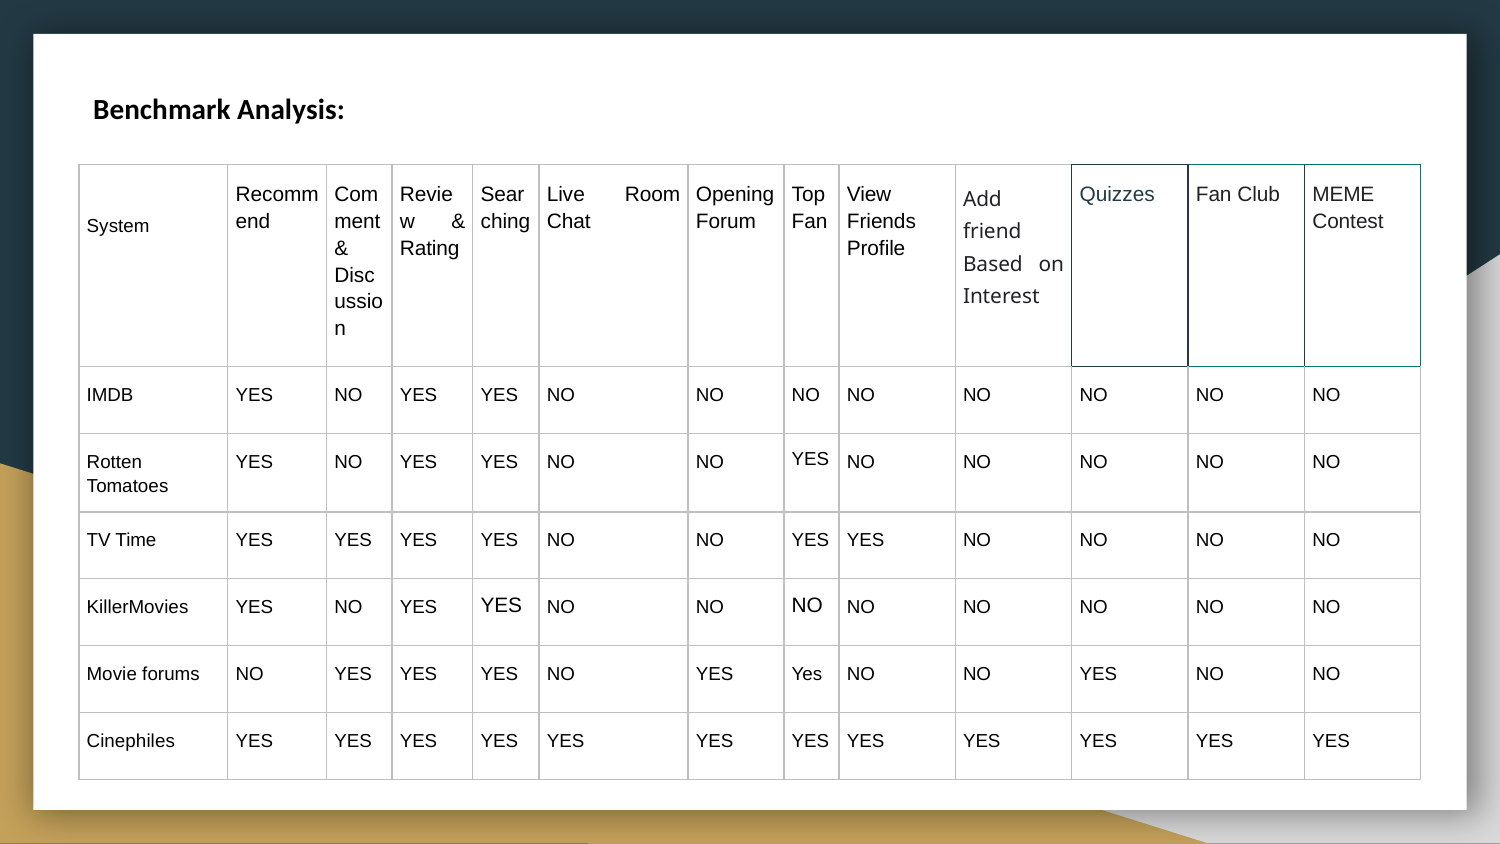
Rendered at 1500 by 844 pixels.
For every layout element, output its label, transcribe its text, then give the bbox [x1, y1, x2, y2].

table_cell Yes [785, 646, 838, 712]
table_cell YES [228, 713, 326, 779]
table_cell YES [393, 434, 472, 511]
table_cell NO [689, 513, 783, 578]
table_header Review & Rating [393, 165, 472, 366]
table_cell NO [327, 579, 391, 645]
table_cell NO [840, 367, 955, 433]
table_cell Movie forums [80, 646, 227, 712]
table_cell NO [689, 434, 783, 511]
table_cell YES [393, 367, 472, 433]
table_cell NO [1189, 646, 1304, 712]
table_cell YES [1072, 646, 1187, 712]
table_cell YES [840, 513, 955, 578]
table_cell NO [1072, 579, 1187, 645]
table_cell NO [956, 434, 1071, 511]
table_cell NO [785, 579, 838, 645]
table_cell NO [956, 513, 1071, 578]
table_cell IMDB [80, 367, 227, 433]
table_cell TV Time [80, 513, 227, 578]
table_cell YES [473, 434, 538, 511]
table_cell YES [228, 367, 326, 433]
table_header View Friends Profile [840, 165, 955, 366]
table_cell NO [689, 579, 783, 645]
table_cell YES [540, 713, 687, 779]
table_cell NO [1305, 579, 1420, 645]
table_cell YES [228, 434, 326, 511]
table_header MEME Contest [1305, 165, 1420, 366]
table_cell NO [1189, 367, 1304, 433]
table_cell YES [228, 579, 326, 645]
table_cell YES [473, 646, 538, 712]
table_cell YES [1305, 713, 1420, 779]
table_cell NO [840, 646, 955, 712]
table_cell NO [689, 367, 783, 433]
table_cell NO [1305, 434, 1420, 511]
table_cell YES [393, 646, 472, 712]
table_cell NO [1072, 434, 1187, 511]
table_header Searching [473, 165, 538, 366]
table_cell NO [956, 579, 1071, 645]
table_cell YES [956, 713, 1071, 779]
table_cell NO [956, 367, 1071, 433]
text_box Benchmark Analysis: [78, 74, 430, 140]
table_cell NO [228, 646, 326, 712]
table_cell NO [1072, 367, 1187, 433]
table_cell YES [785, 713, 838, 779]
table_cell YES [473, 513, 538, 578]
table_cell NO [540, 646, 687, 712]
table_header Opening Forum [689, 165, 783, 366]
table_header Add friend Based on Interest [956, 165, 1071, 366]
table_cell NO [540, 434, 687, 511]
table_cell Rotten Tomatoes [80, 434, 227, 511]
table_cell YES [689, 713, 783, 779]
table_cell NO [785, 367, 838, 433]
table_cell YES [473, 367, 538, 433]
table_cell YES [327, 646, 391, 712]
table_cell YES [473, 579, 538, 645]
table_cell Cinephiles [80, 713, 227, 779]
table_cell NO [1305, 646, 1420, 712]
table_cell NO [540, 367, 687, 433]
table_cell YES [393, 513, 472, 578]
table_cell YES [1189, 713, 1304, 779]
table_cell NO [1189, 513, 1304, 578]
table_header System [80, 165, 227, 366]
table_cell NO [540, 579, 687, 645]
table_cell NO [1305, 367, 1420, 433]
table_cell NO [327, 367, 391, 433]
table_cell YES [393, 579, 472, 645]
table_cell KillerMovies [80, 579, 227, 645]
table_cell YES [785, 513, 838, 578]
table_cell NO [1189, 434, 1304, 511]
table_cell YES [327, 713, 391, 779]
table_header Quizzes [1072, 165, 1187, 366]
table_header Top Fan [785, 165, 838, 366]
table_cell YES [393, 713, 472, 779]
table_cell NO [956, 646, 1071, 712]
table_header Recommend [228, 165, 326, 366]
table_cell NO [540, 513, 687, 578]
table_cell YES [785, 434, 838, 511]
table_cell NO [840, 434, 955, 511]
table_cell YES [473, 713, 538, 779]
table_cell YES [689, 646, 783, 712]
table_header Live Room Chat [540, 165, 687, 366]
table_cell NO [1189, 579, 1304, 645]
table_cell YES [1072, 713, 1187, 779]
table_cell YES [327, 513, 391, 578]
table_cell NO [840, 579, 955, 645]
table_header Comment & Discussion [327, 165, 391, 366]
table_cell NO [1305, 513, 1420, 578]
table_cell YES [228, 513, 326, 578]
table_header Fan Club [1189, 165, 1304, 366]
table_cell NO [1072, 513, 1187, 578]
table_cell NO [327, 434, 391, 511]
table_cell YES [840, 713, 955, 779]
